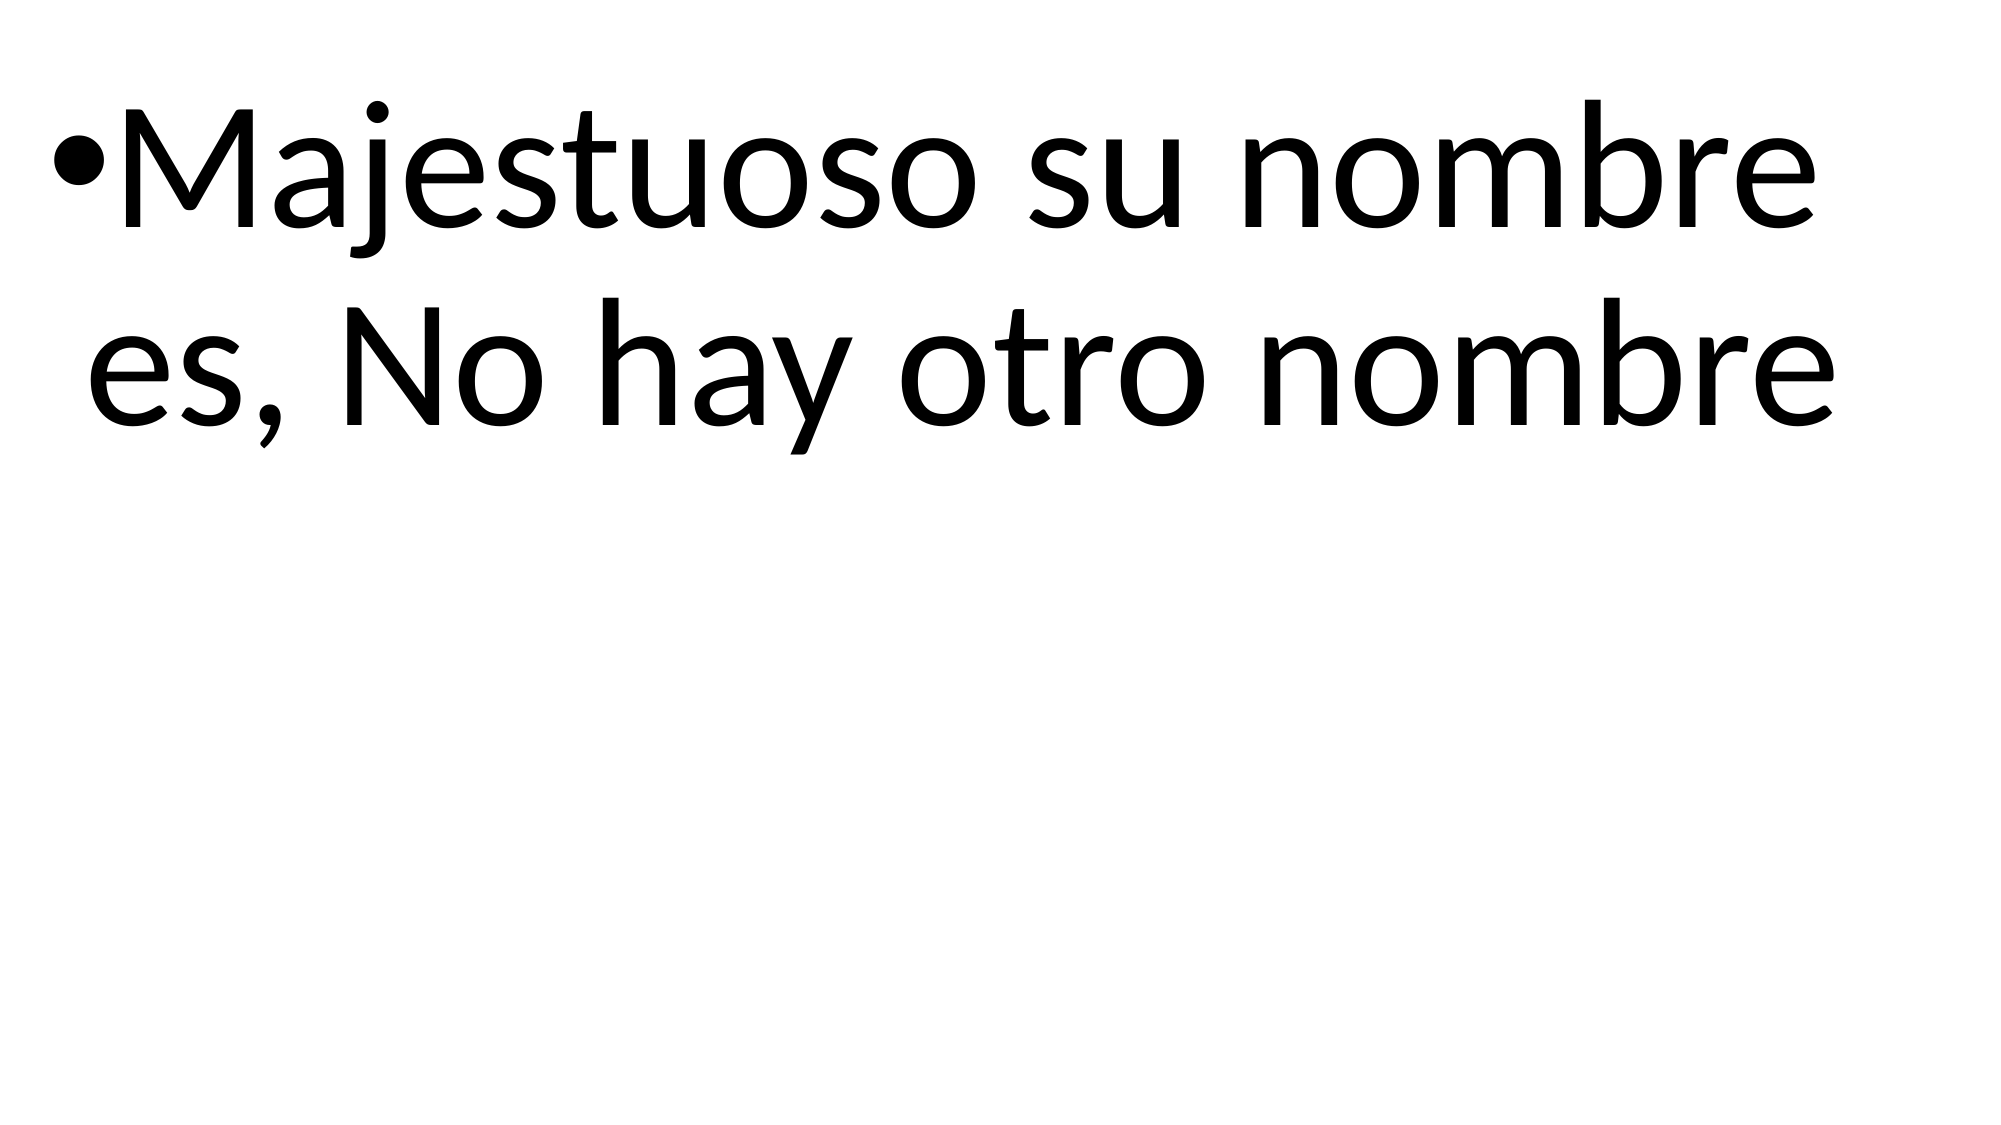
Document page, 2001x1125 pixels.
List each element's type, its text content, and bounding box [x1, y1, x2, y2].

list Majestuoso su nombre es, No hay otro nombre [32, 62, 1959, 1071]
